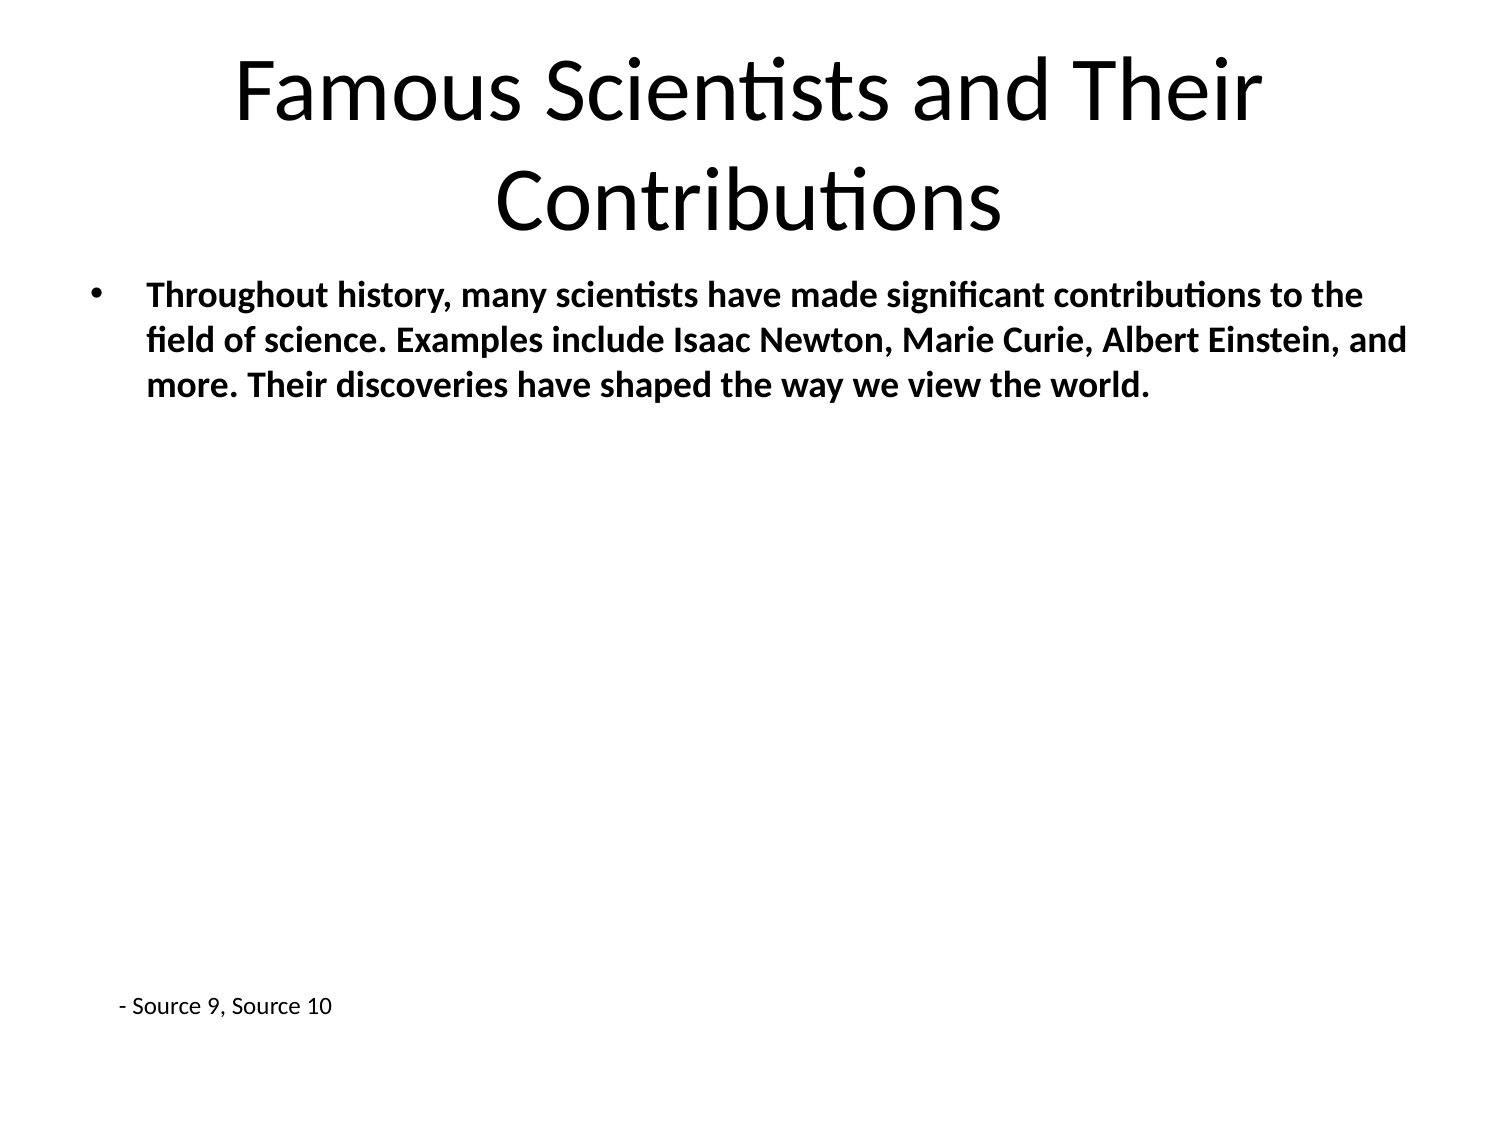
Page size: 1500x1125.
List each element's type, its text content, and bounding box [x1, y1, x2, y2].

list Throughout history, many scientists have made significant contributions to the field of science. Examples include Isaac Newton, Marie Curie, Albert Einstein, and more. Their discoveries have shaped the way we view the world. [75, 262, 1425, 1005]
title Famous Scientists and Their Contributions [75, 45, 1425, 233]
text_box - Source 9, Source 10 [104, 937, 1500, 1028]
